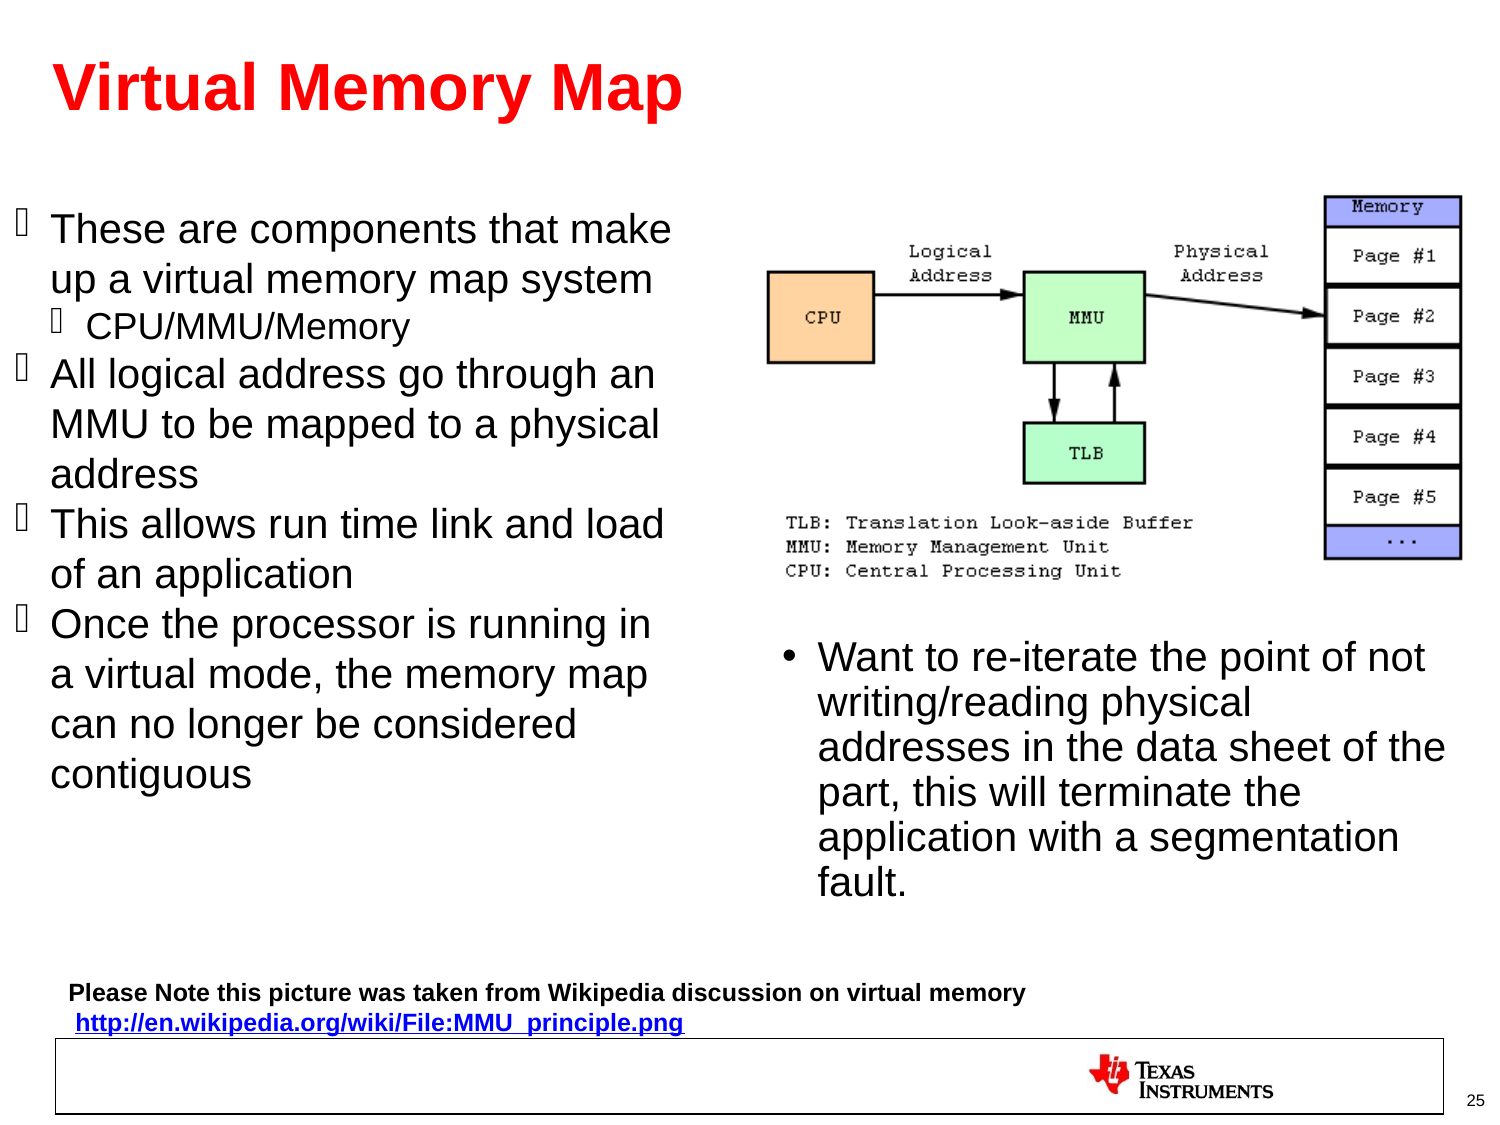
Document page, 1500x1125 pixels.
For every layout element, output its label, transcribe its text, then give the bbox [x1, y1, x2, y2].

picture [1087, 1052, 1274, 1099]
text_box These are components that make up a virtual memory map system CPU/MMU/Memory All logical address go through an MMU to be mapped to a physical address This allows run time link and load of an application Once the processor is running in a virtual mode, the memory map can no longer be considered contiguous [0, 194, 696, 987]
picture [758, 188, 1476, 590]
text_box Please Note this picture was taken from Wikipedia discussion on virtual memory http://en.wikipedia.org/wiki/File:MMU_principle.png [53, 968, 1055, 1074]
text_box Want to re-iterate the point of not writing/reading physical addresses in the data sheet of the part, this will terminate the application with a segmentation fault. [767, 627, 1463, 884]
text_box Virtual Memory Map [37, 0, 1426, 192]
